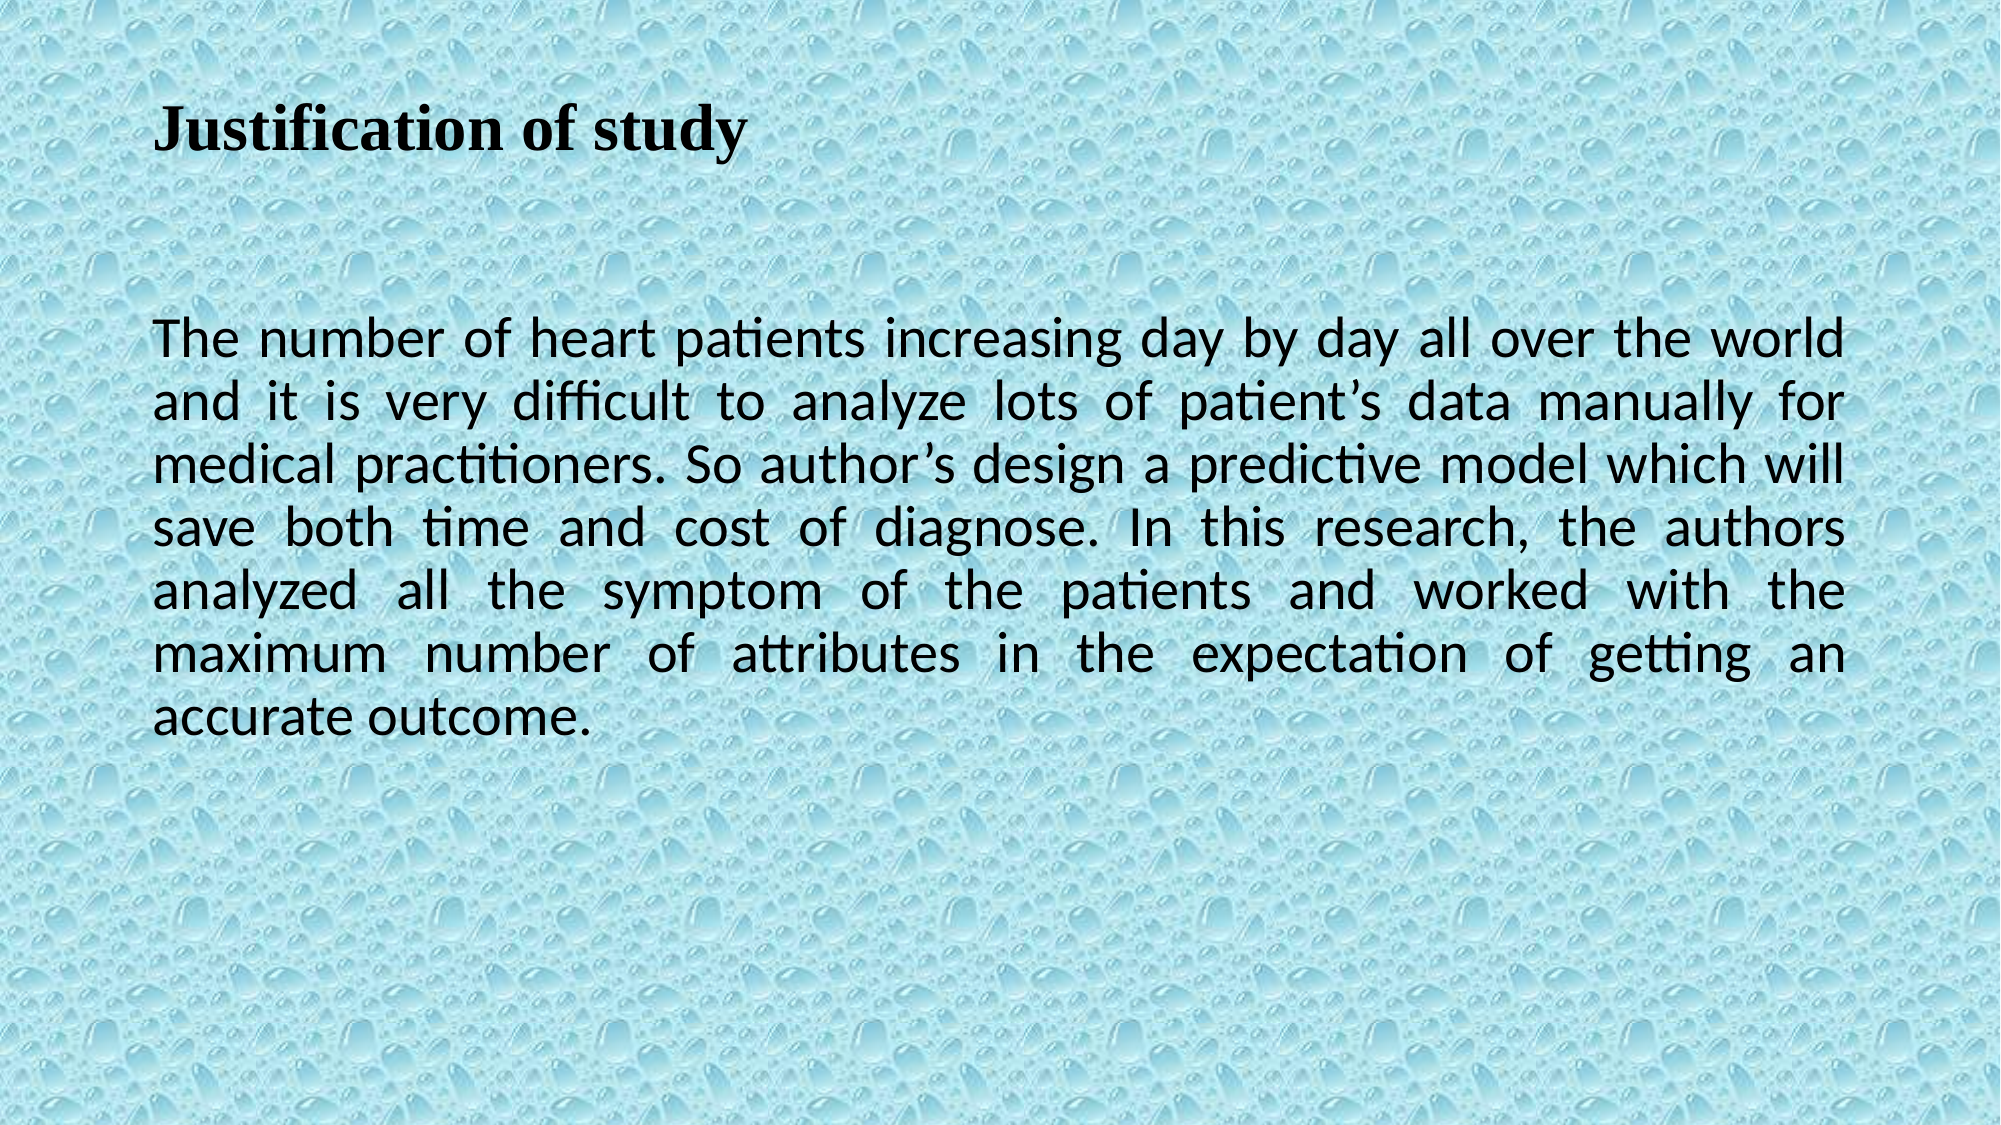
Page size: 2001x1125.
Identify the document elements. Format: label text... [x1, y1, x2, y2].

title Justification of study [137, 59, 1863, 278]
list The number of heart patients increasing day by day all over the world and it is very difficult to analyze lots of patient’s data manually for medical practitioners. So author’s design a predictive model which will save both time and cost of diagnose. In this research, the authors analyzed all the symptom of the patients and worked with the maximum number of attributes in the expectation of getting an accurate outcome. [137, 299, 1863, 1014]
picture [0, 0, 2001, 1125]
